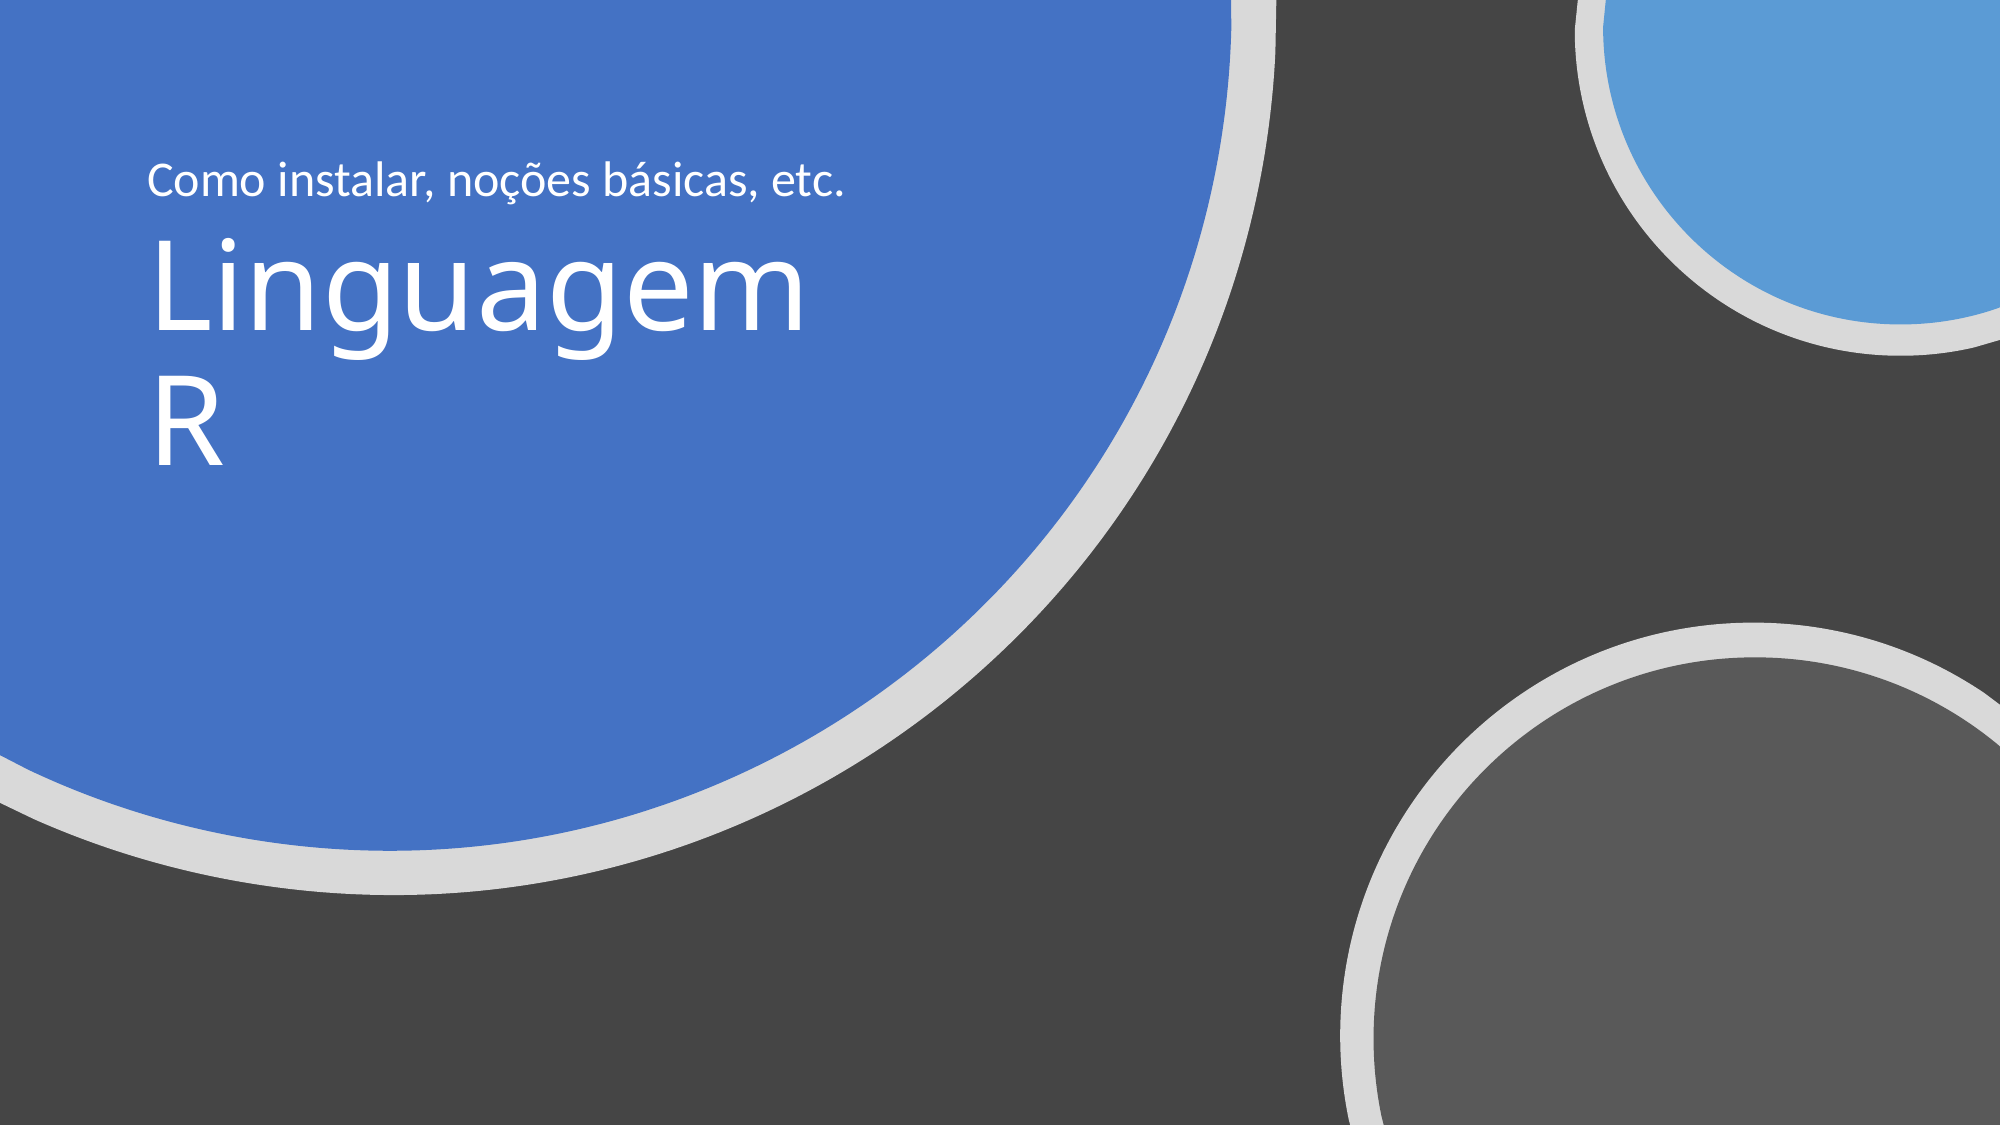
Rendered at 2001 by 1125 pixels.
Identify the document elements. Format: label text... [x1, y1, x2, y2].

title Linguagem R [131, 216, 902, 678]
list Como instalar, noções básicas, etc. [131, 77, 977, 216]
text_box [1602, 0, 2000, 326]
text_box [0, 0, 1233, 852]
text_box [1573, 0, 2000, 357]
text_box [0, 0, 1278, 897]
text_box [1372, 656, 2000, 1125]
text_box [1339, 621, 2000, 1125]
